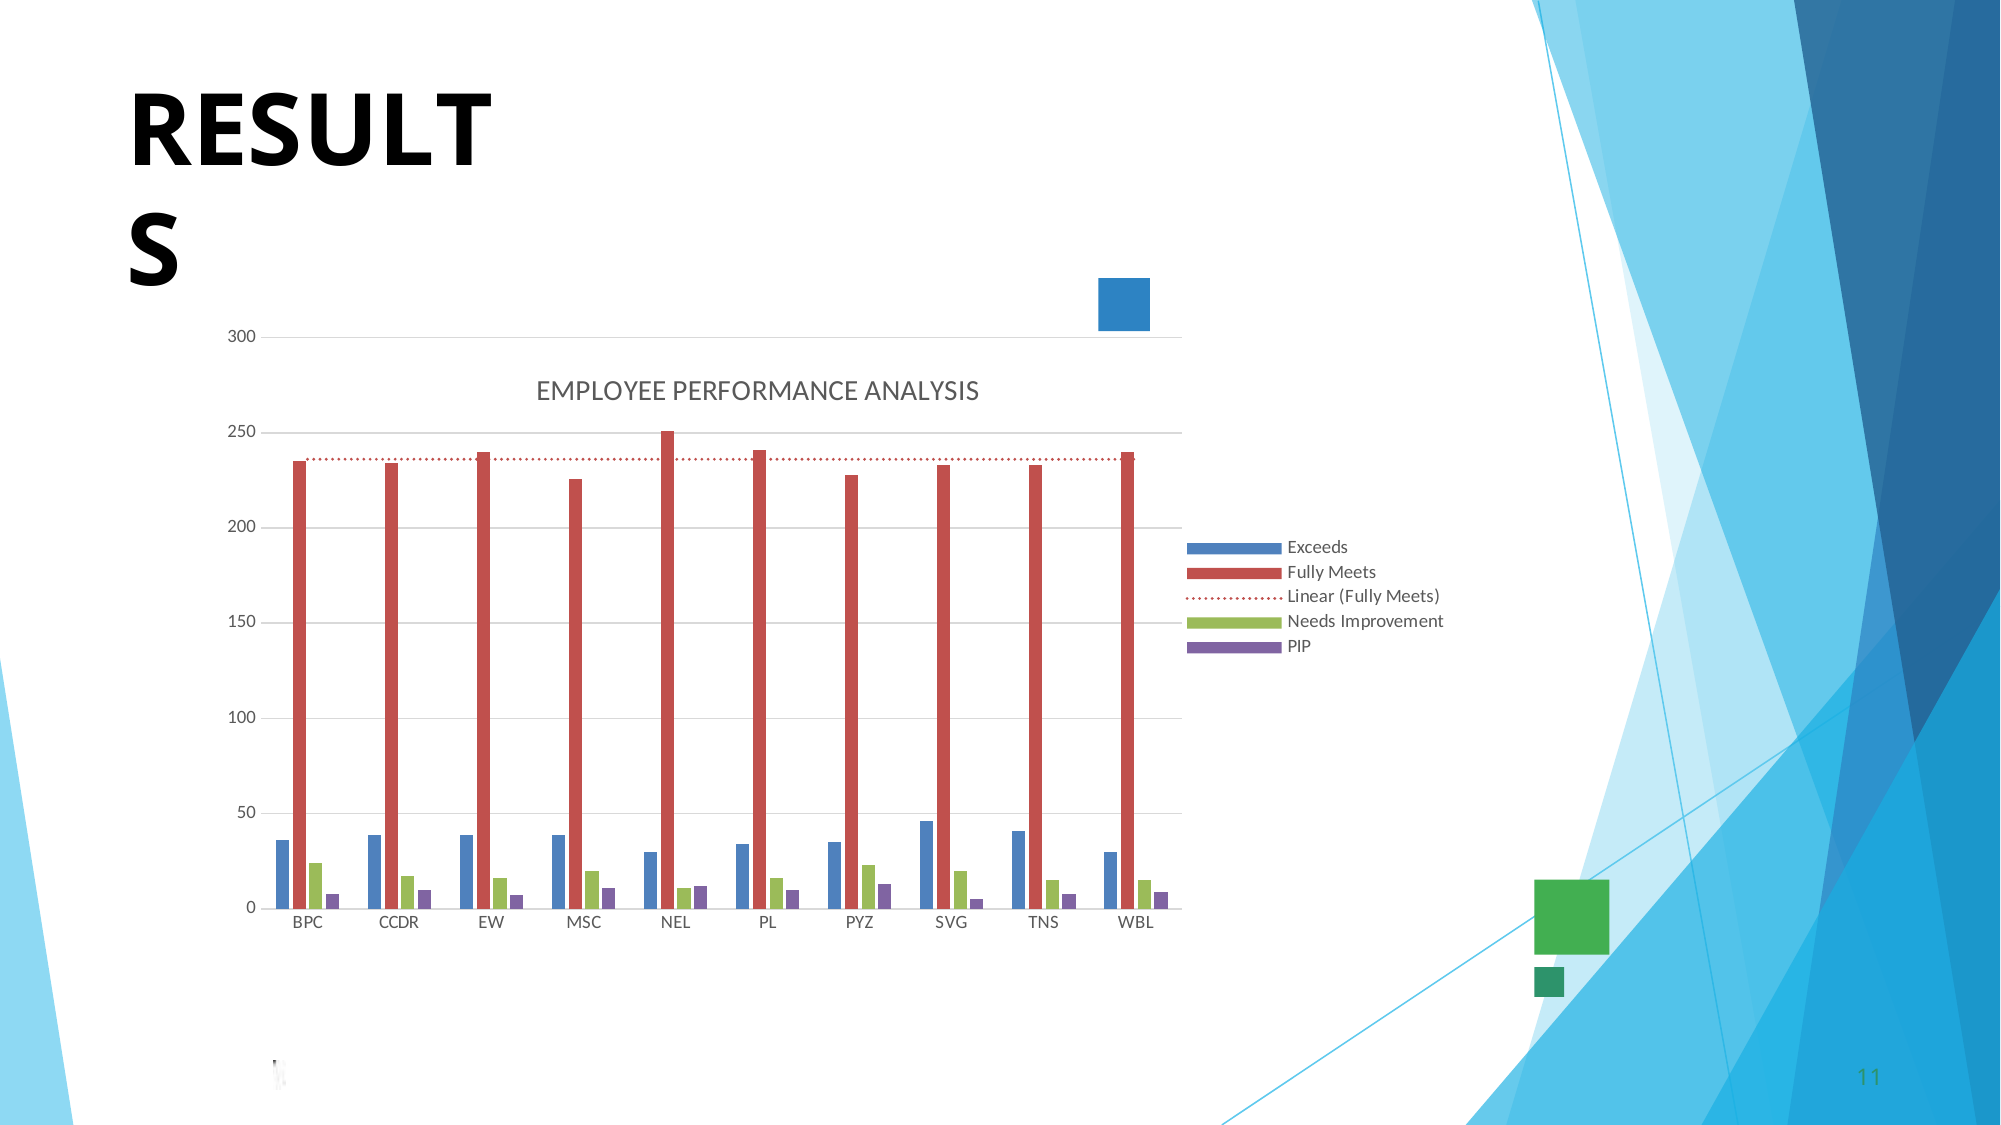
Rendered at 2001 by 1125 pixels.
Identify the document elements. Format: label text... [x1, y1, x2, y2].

text_box [1534, 967, 1565, 997]
text_box 11 [1849, 1061, 1888, 1095]
title RESULTS [123, 63, 524, 306]
picture [273, 1060, 287, 1091]
chart [212, 249, 1463, 948]
text_box [1534, 879, 1610, 955]
